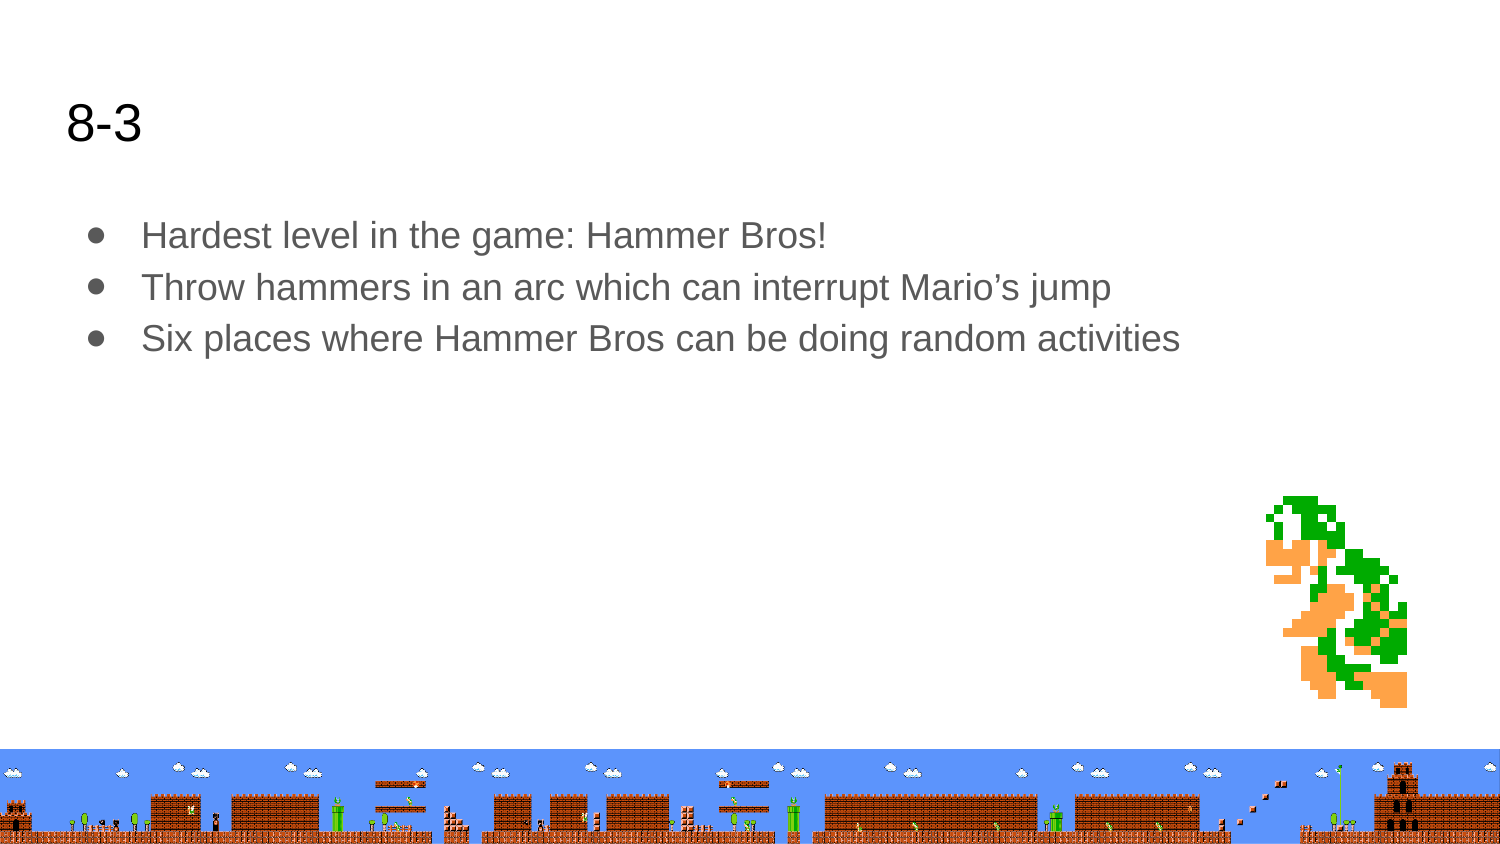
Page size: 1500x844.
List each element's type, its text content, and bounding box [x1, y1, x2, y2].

picture [1169, 364, 1417, 718]
list Hardest level in the game: Hammer Bros! Throw hammers in an arc which can interrupt Mario’s jump Six places where Hammer Bros can be doing random activities [51, 189, 1449, 748]
picture [0, 749, 1500, 844]
title 8-3 [51, 72, 1449, 167]
